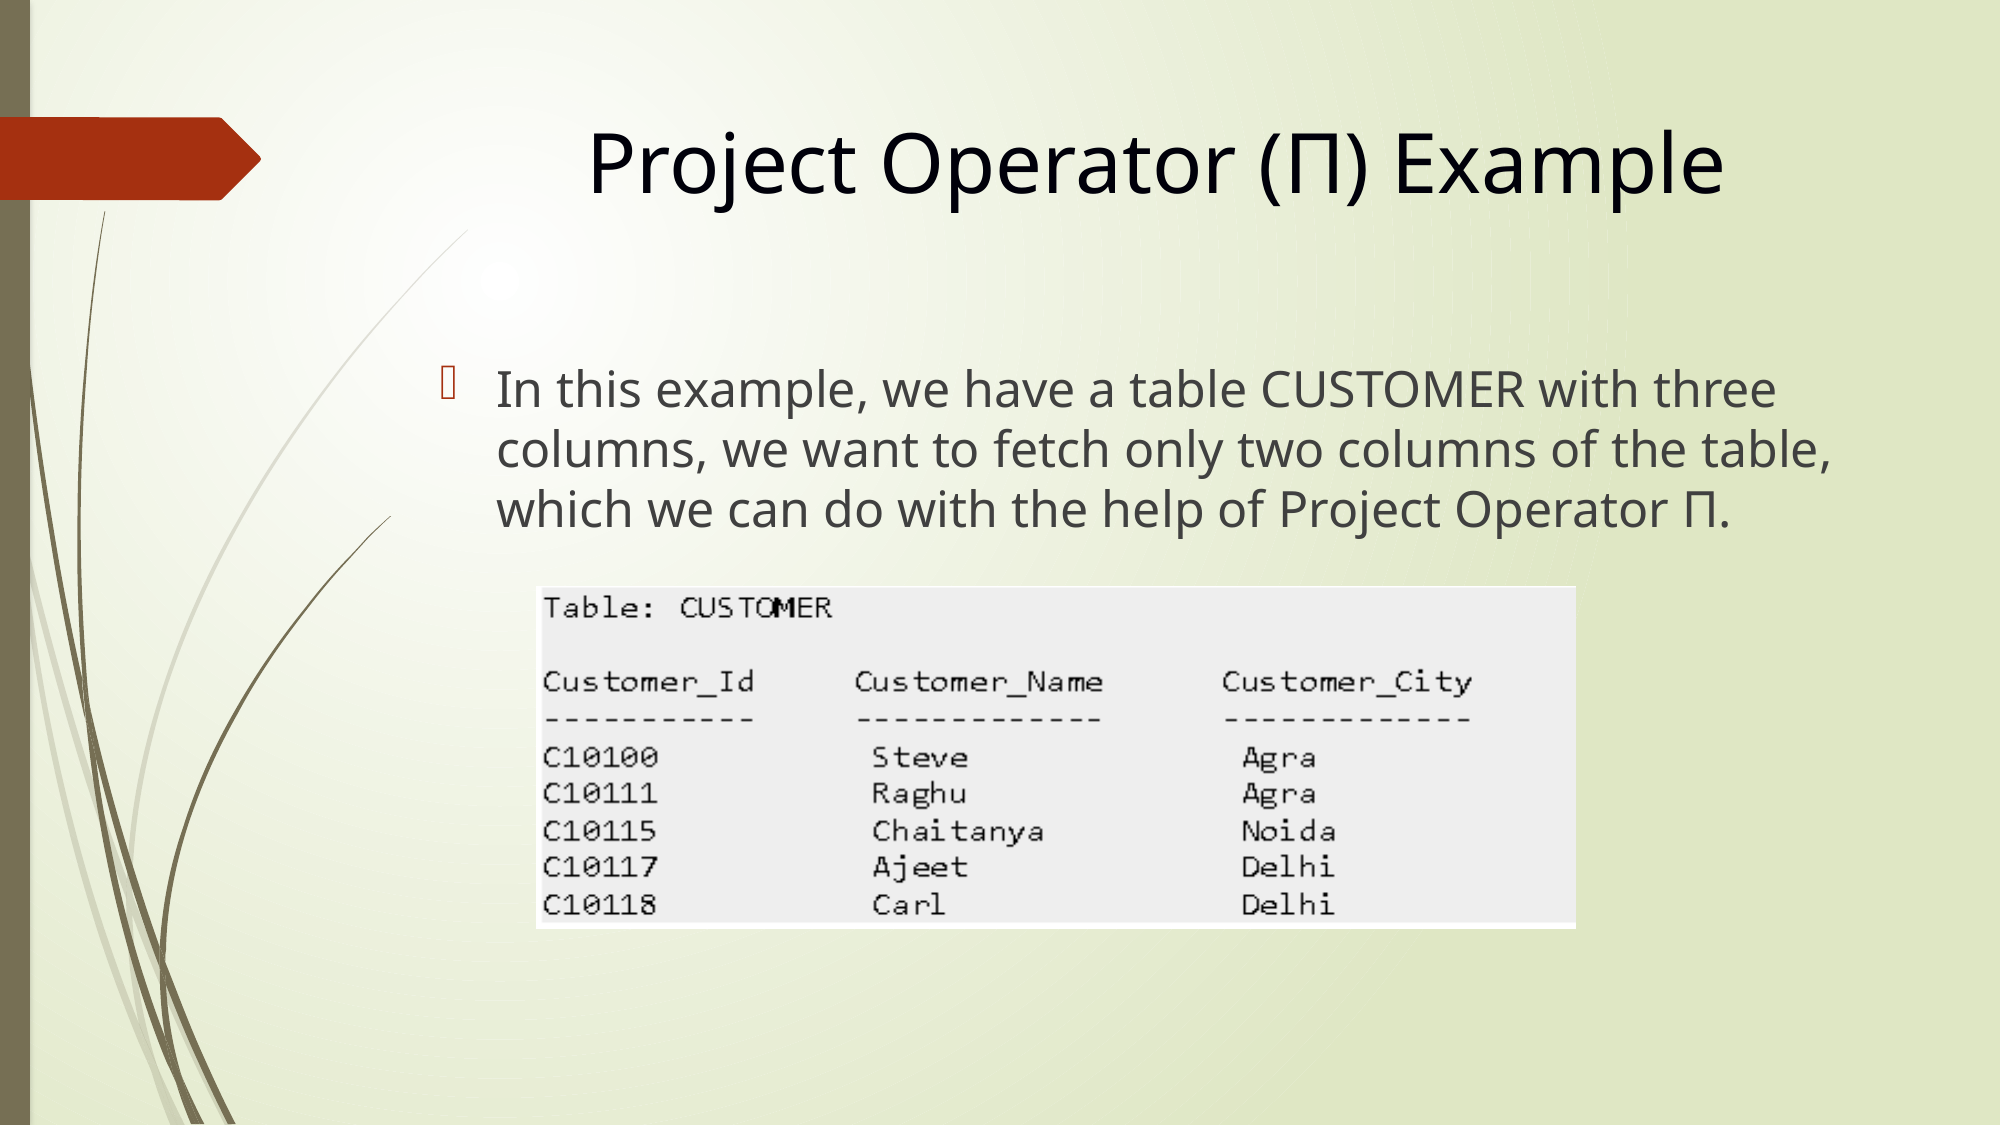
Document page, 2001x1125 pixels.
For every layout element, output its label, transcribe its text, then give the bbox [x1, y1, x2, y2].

list In this example, we have a table CUSTOMER with three columns, we want to fetch only two columns of the table, which we can do with the help of Project Operator Π. [424, 350, 1888, 970]
title Project Operator (Π) Example [425, 102, 1888, 313]
picture [536, 586, 1576, 929]
